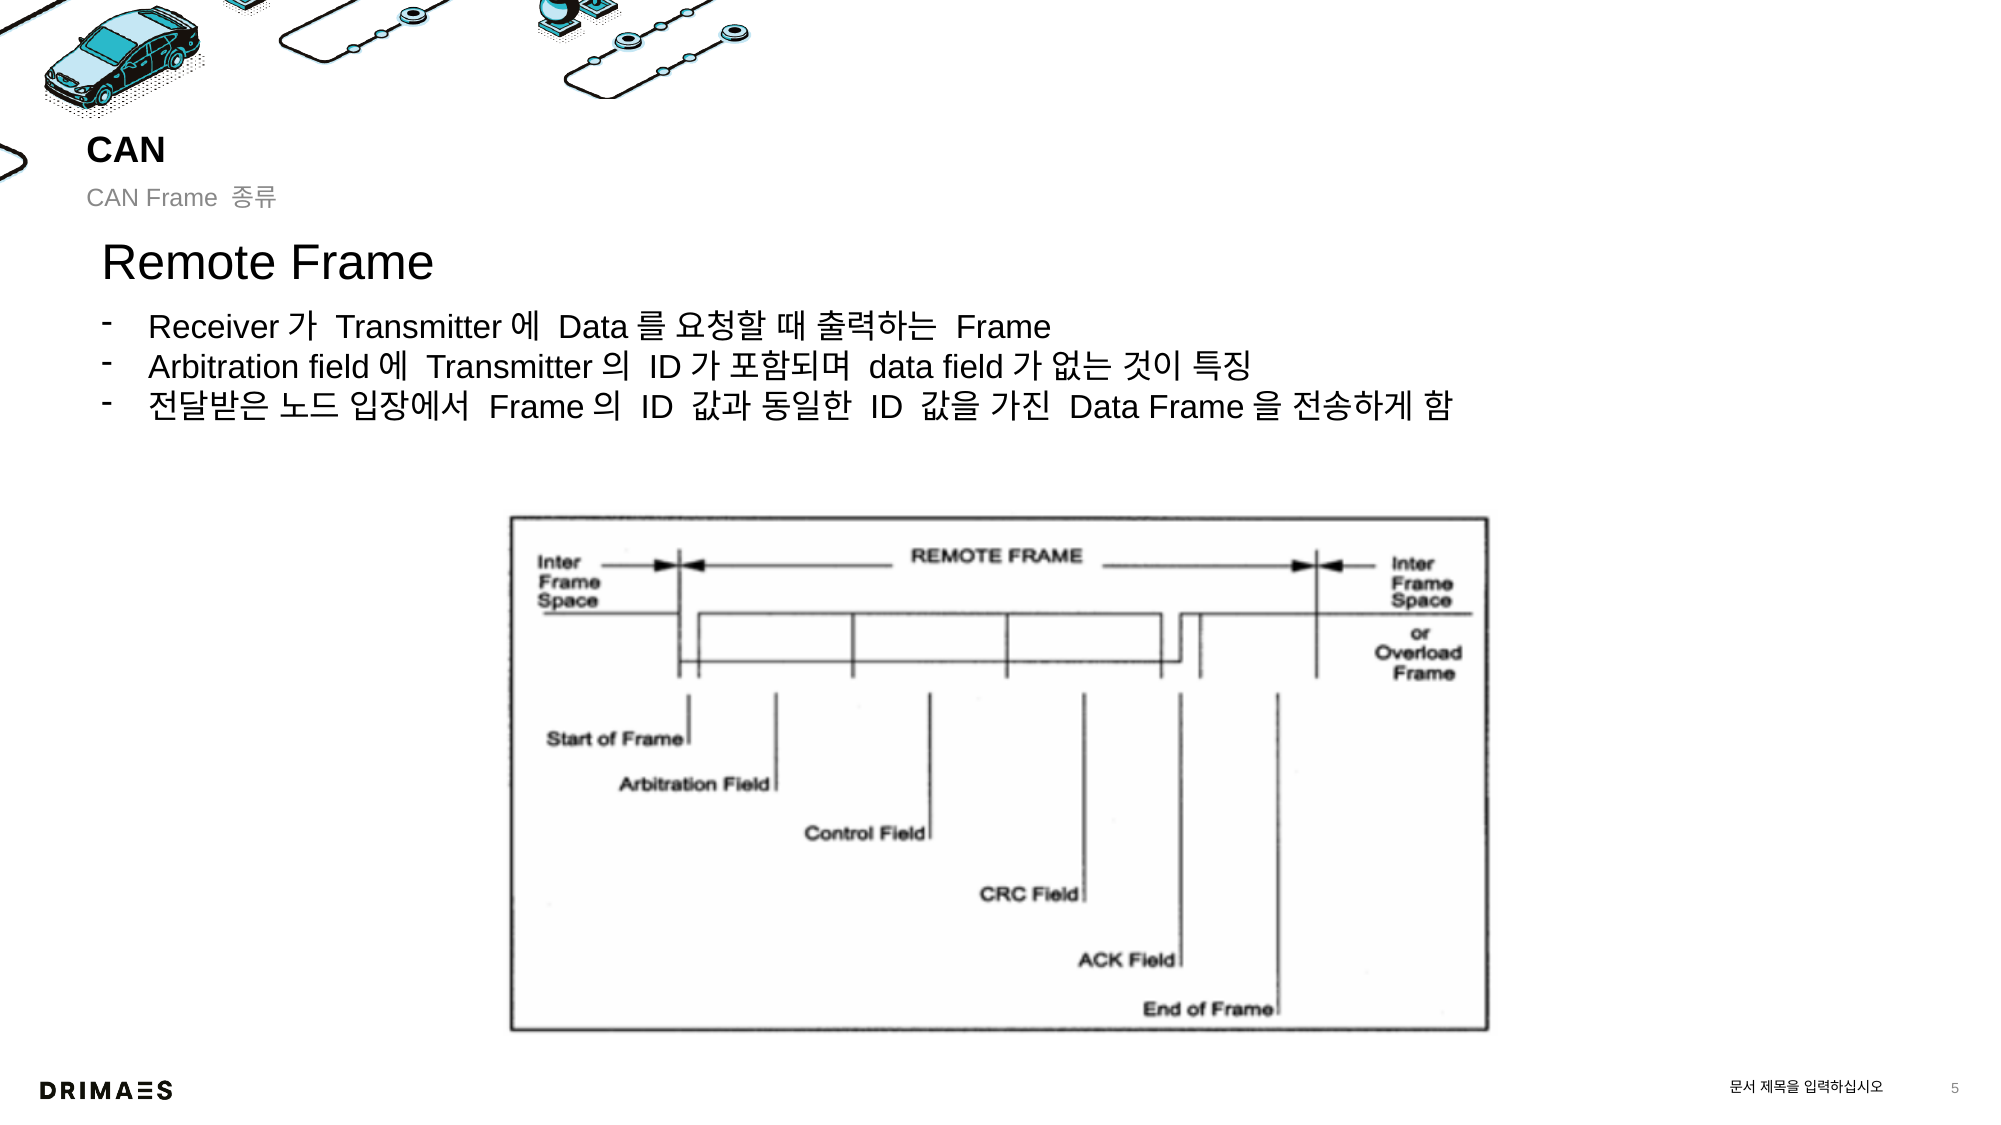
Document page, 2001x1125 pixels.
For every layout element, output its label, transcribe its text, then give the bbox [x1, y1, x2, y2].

text_box Remote Frame [86, 222, 1914, 298]
picture [502, 502, 1498, 1036]
subtitle CAN Frame 종류 [86, 187, 1914, 214]
picture [0, 0, 918, 347]
picture [40, 1080, 172, 1100]
text_box Receiver가 Transmitter에 Data를 요청할 때 출력하는 Frame Arbitration field에 Transmitter의 ID가 포함되며 data field가 없는 것이 특징 전달받은 노드 입장에서 Frame의 ID 값과 동일한 ID 값을 가진 Data Frame을 전송하게 함 [86, 298, 1914, 433]
footer 문서 제목을 입력하십시오 [650, 1070, 1884, 1108]
title CAN [86, 123, 1914, 179]
